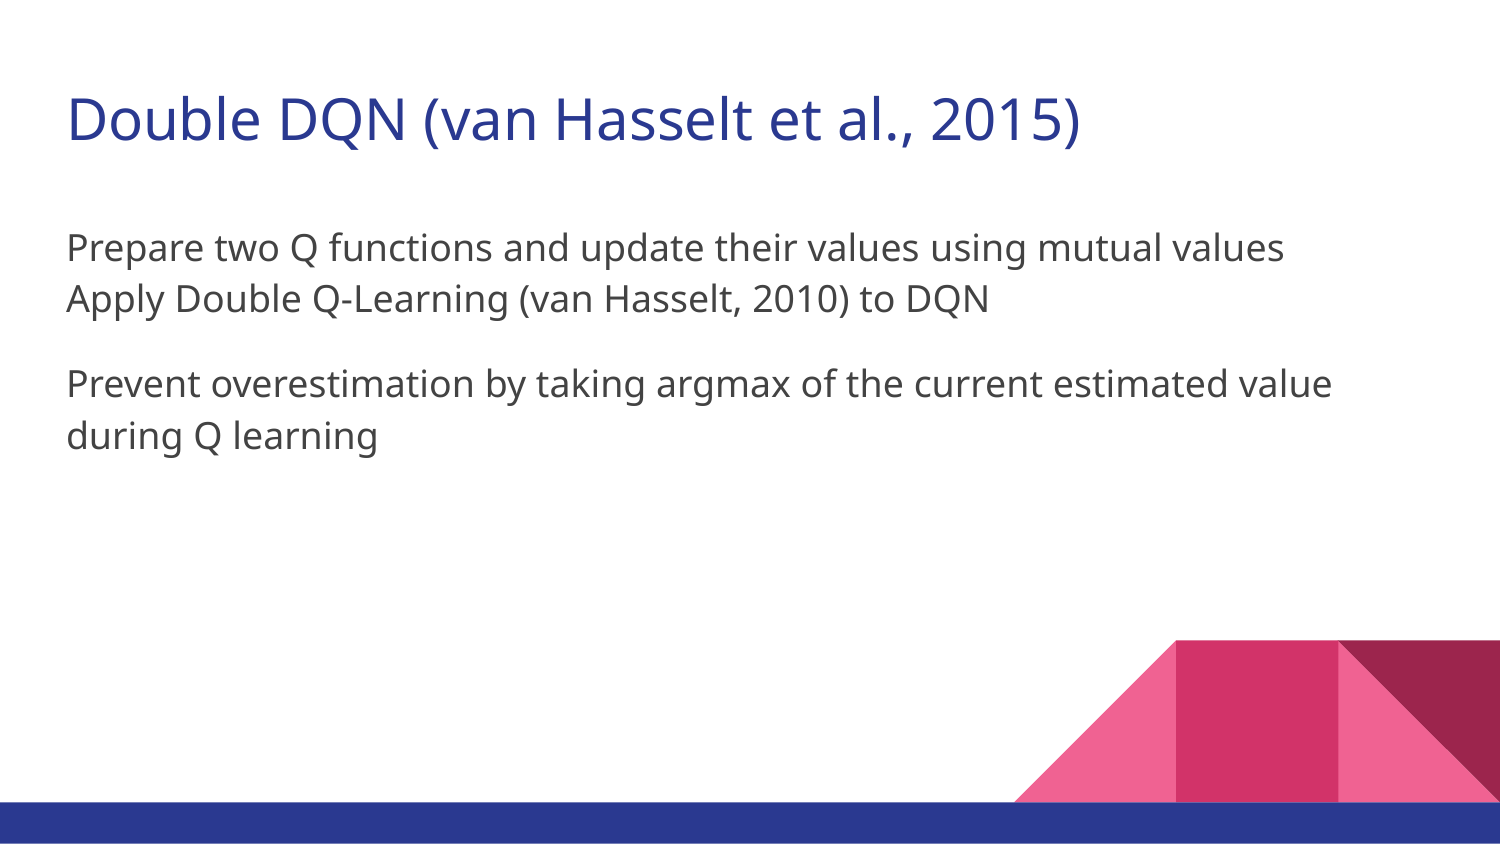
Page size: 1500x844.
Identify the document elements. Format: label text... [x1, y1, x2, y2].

title Double DQN (van Hasselt et al., 2015) [50, 66, 1450, 168]
list Prepare two Q functions and update their values ​​using mutual values Apply Double Q-Learning (van Hasselt, 2010) to DQN Prevent overestimation by taking argmax of the current estimated value during Q learning [50, 201, 1450, 750]
